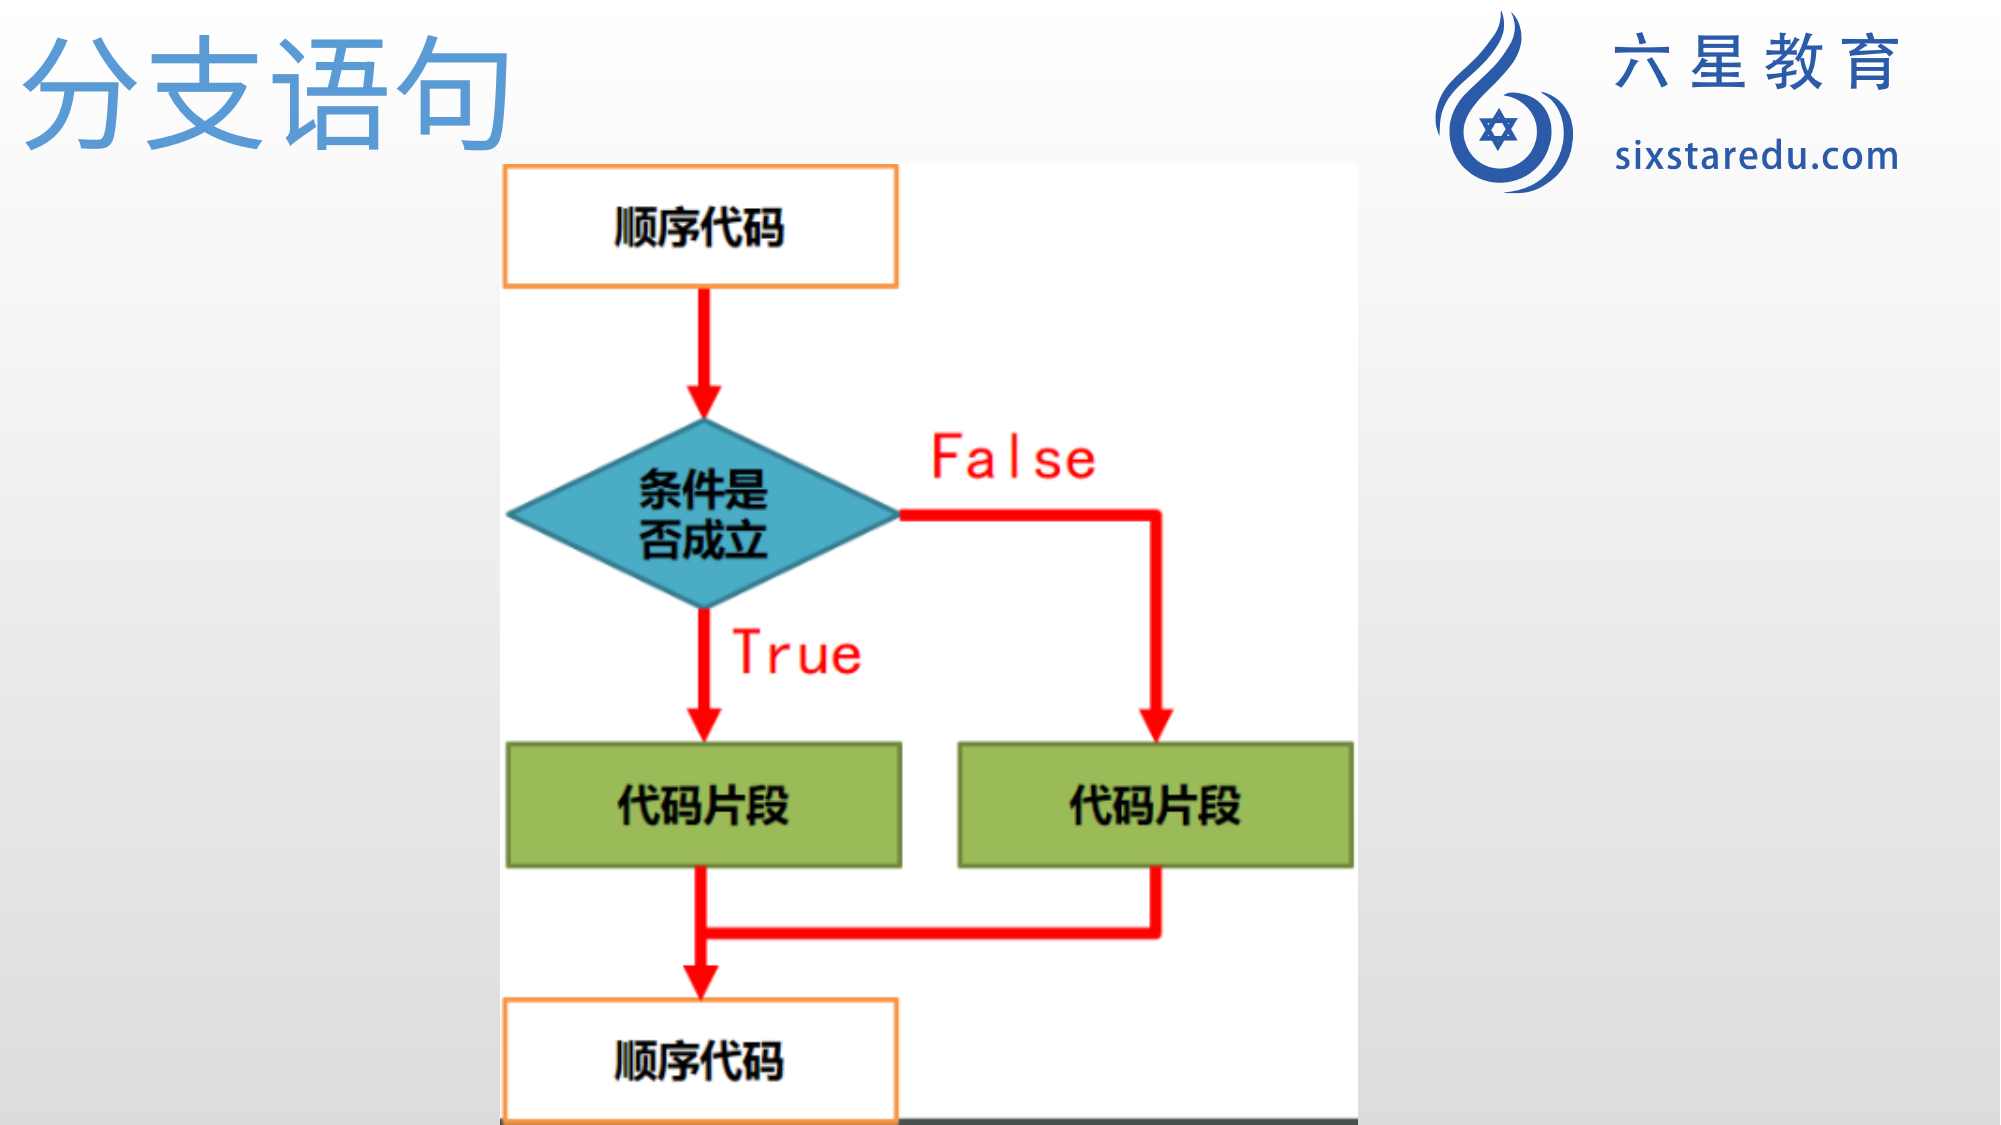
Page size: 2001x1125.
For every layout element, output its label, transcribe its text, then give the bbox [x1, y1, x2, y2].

picture [500, 0, 2000, 1125]
text_box 分支语句 [2, 8, 1077, 174]
